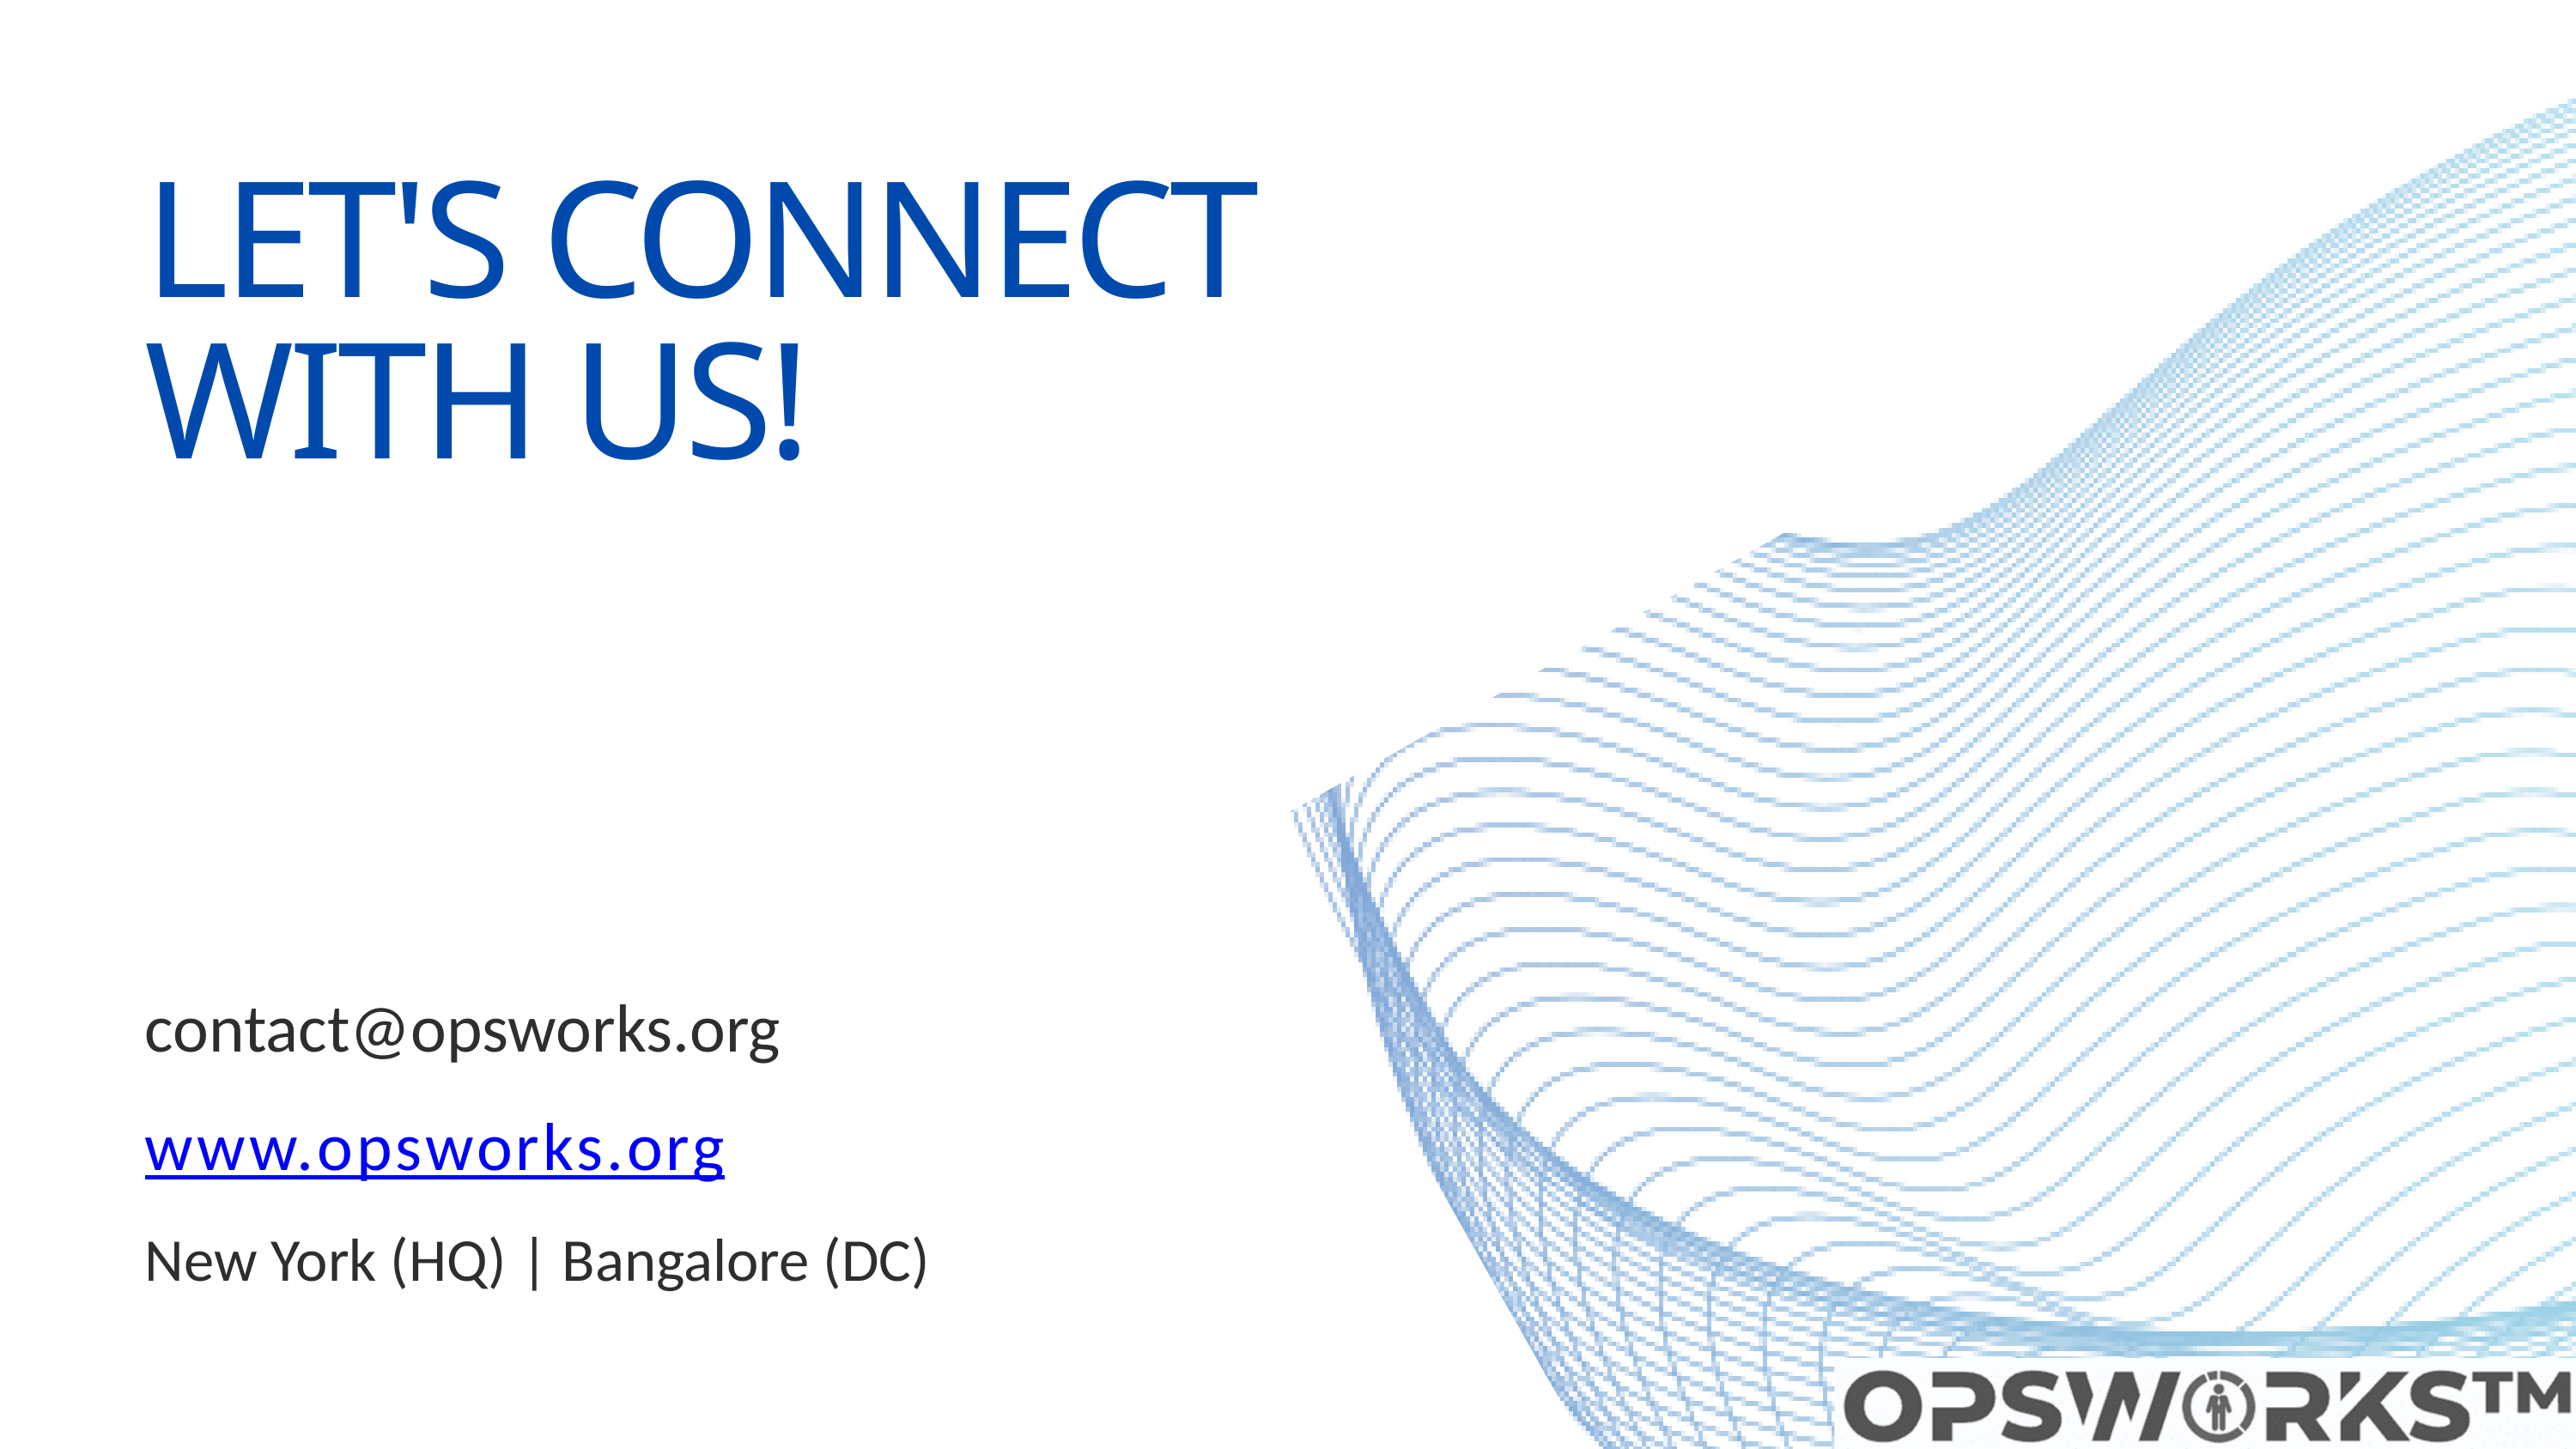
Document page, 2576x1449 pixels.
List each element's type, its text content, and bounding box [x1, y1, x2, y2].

text_box New York (HQ) | Bangalore (DC) [144, 1208, 1437, 1294]
text_box contact@opsworks.org [144, 970, 1103, 1065]
text_box [1242, 86, 2576, 1449]
text_box [1834, 1358, 2576, 1449]
text_box www.opsworks.org [144, 1088, 821, 1185]
text_box LET'S CONNECT WITH US! [144, 168, 1437, 491]
